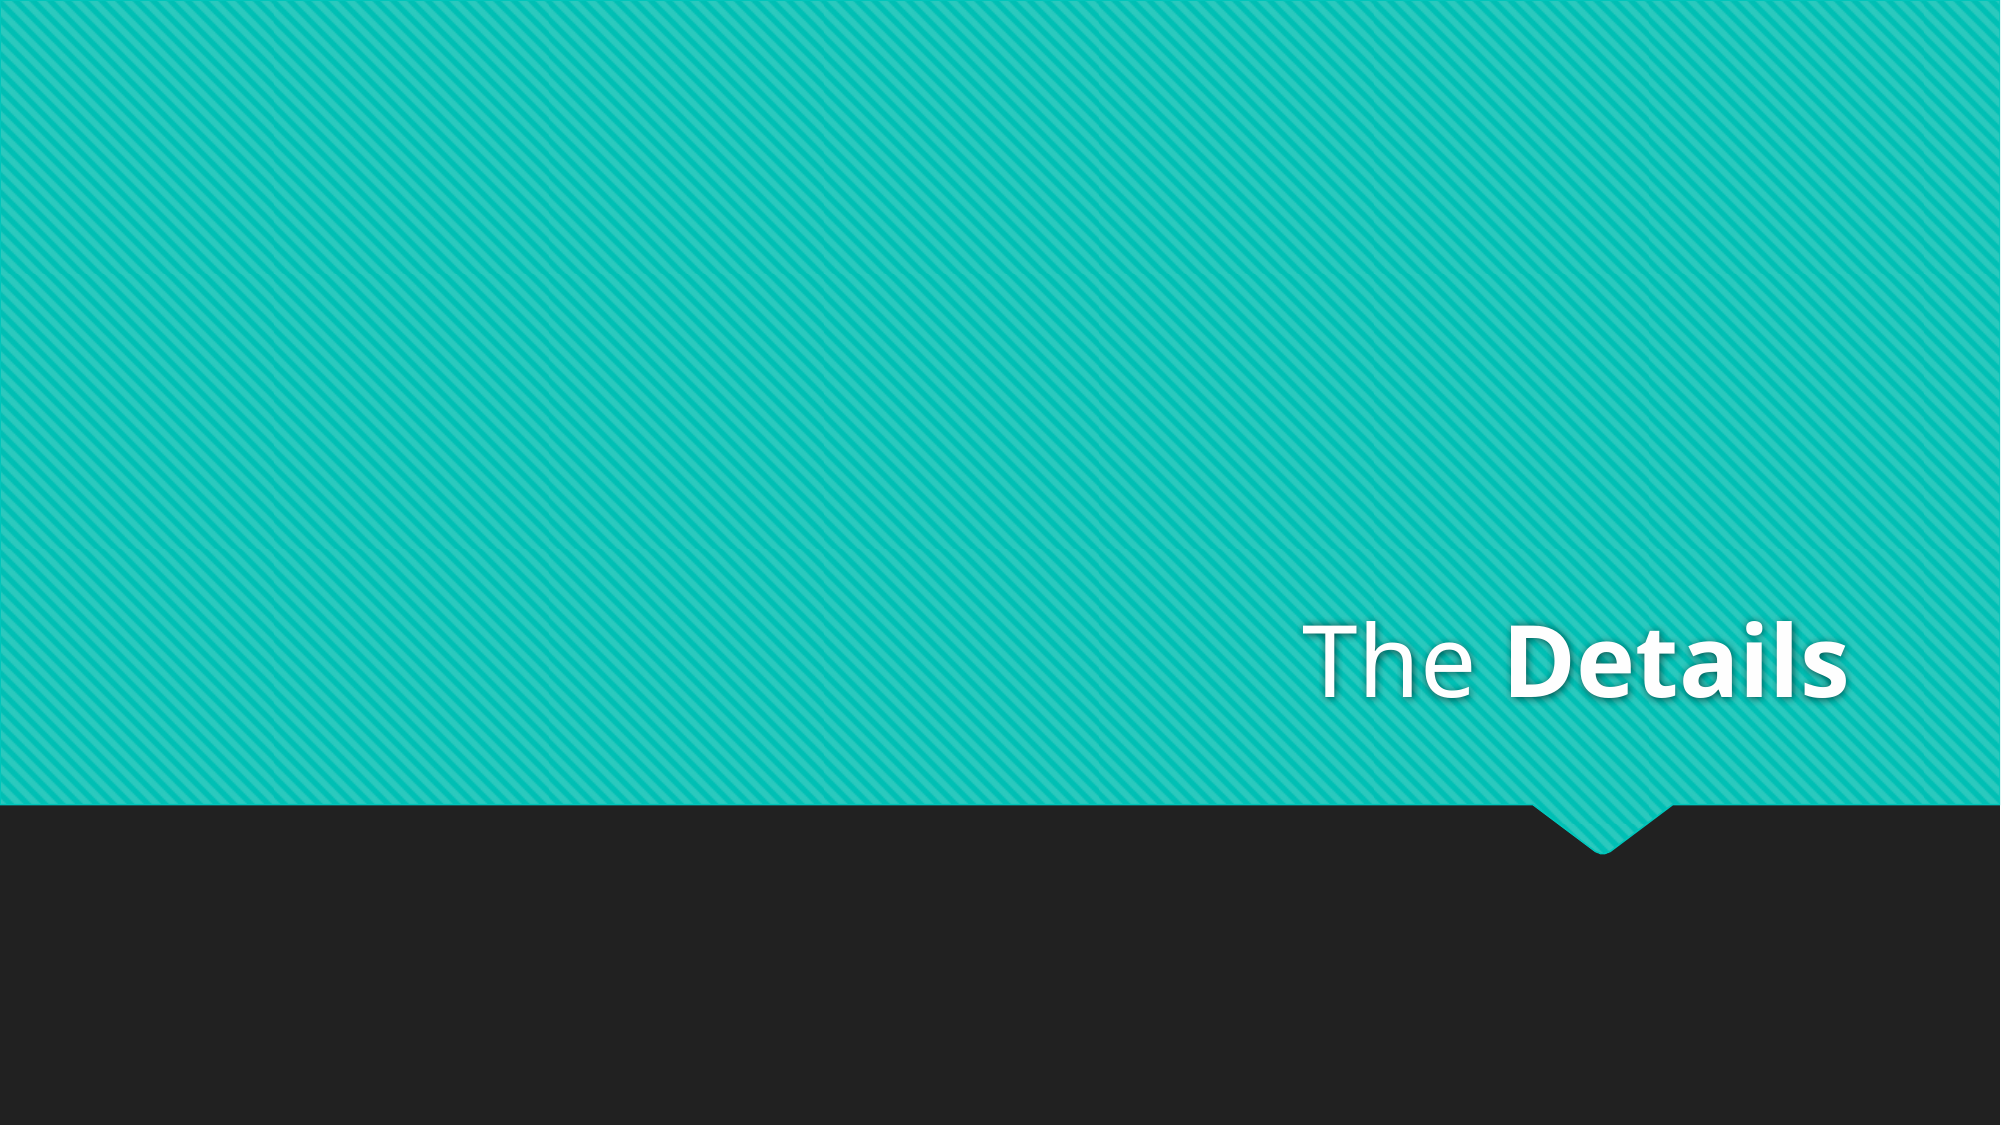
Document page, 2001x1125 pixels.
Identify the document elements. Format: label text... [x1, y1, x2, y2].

title The Details [132, 484, 1866, 726]
